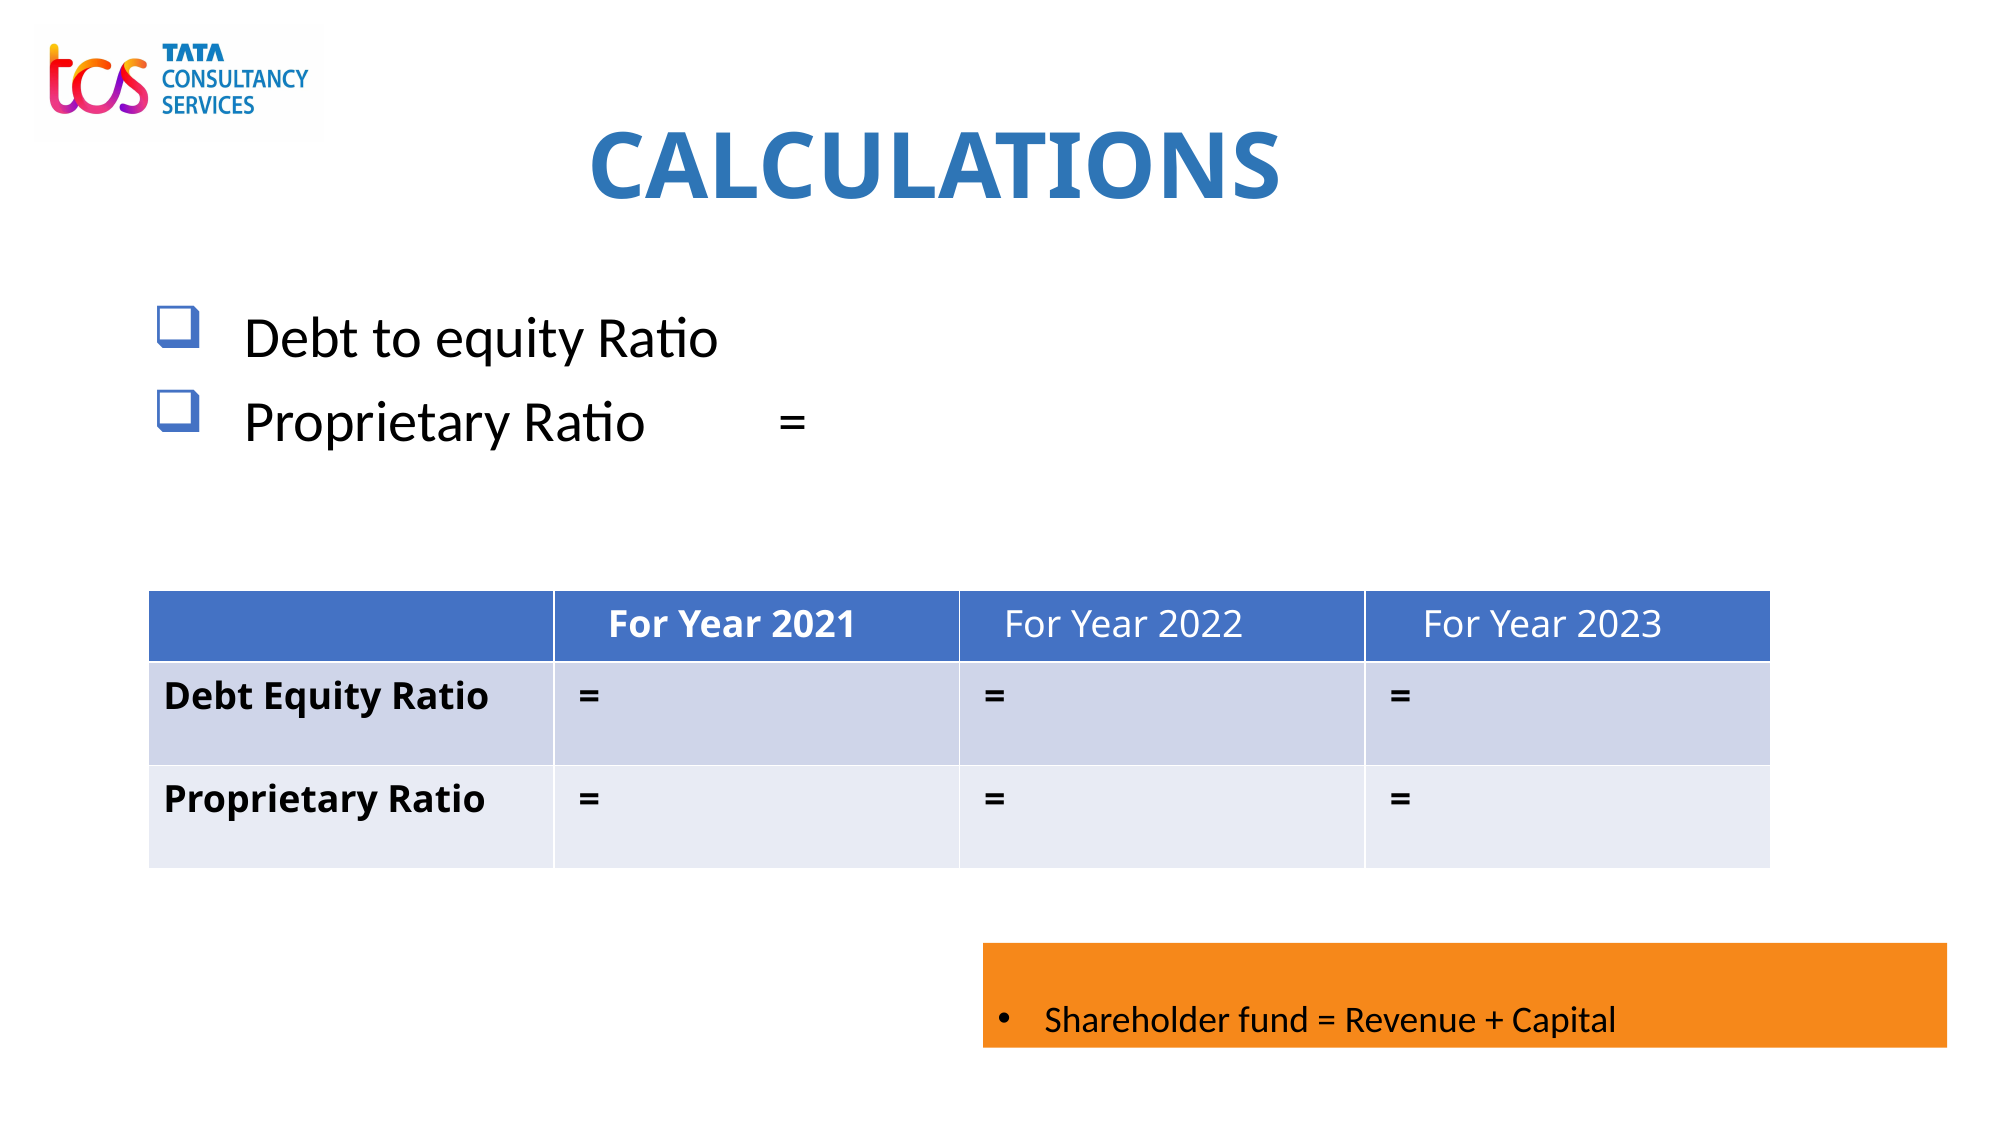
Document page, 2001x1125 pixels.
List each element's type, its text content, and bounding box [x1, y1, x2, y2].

text_box Shareholder fund = Revenue + Capital [983, 942, 1948, 1048]
picture [34, 24, 324, 142]
title CALCULATIONS [524, 59, 1863, 278]
